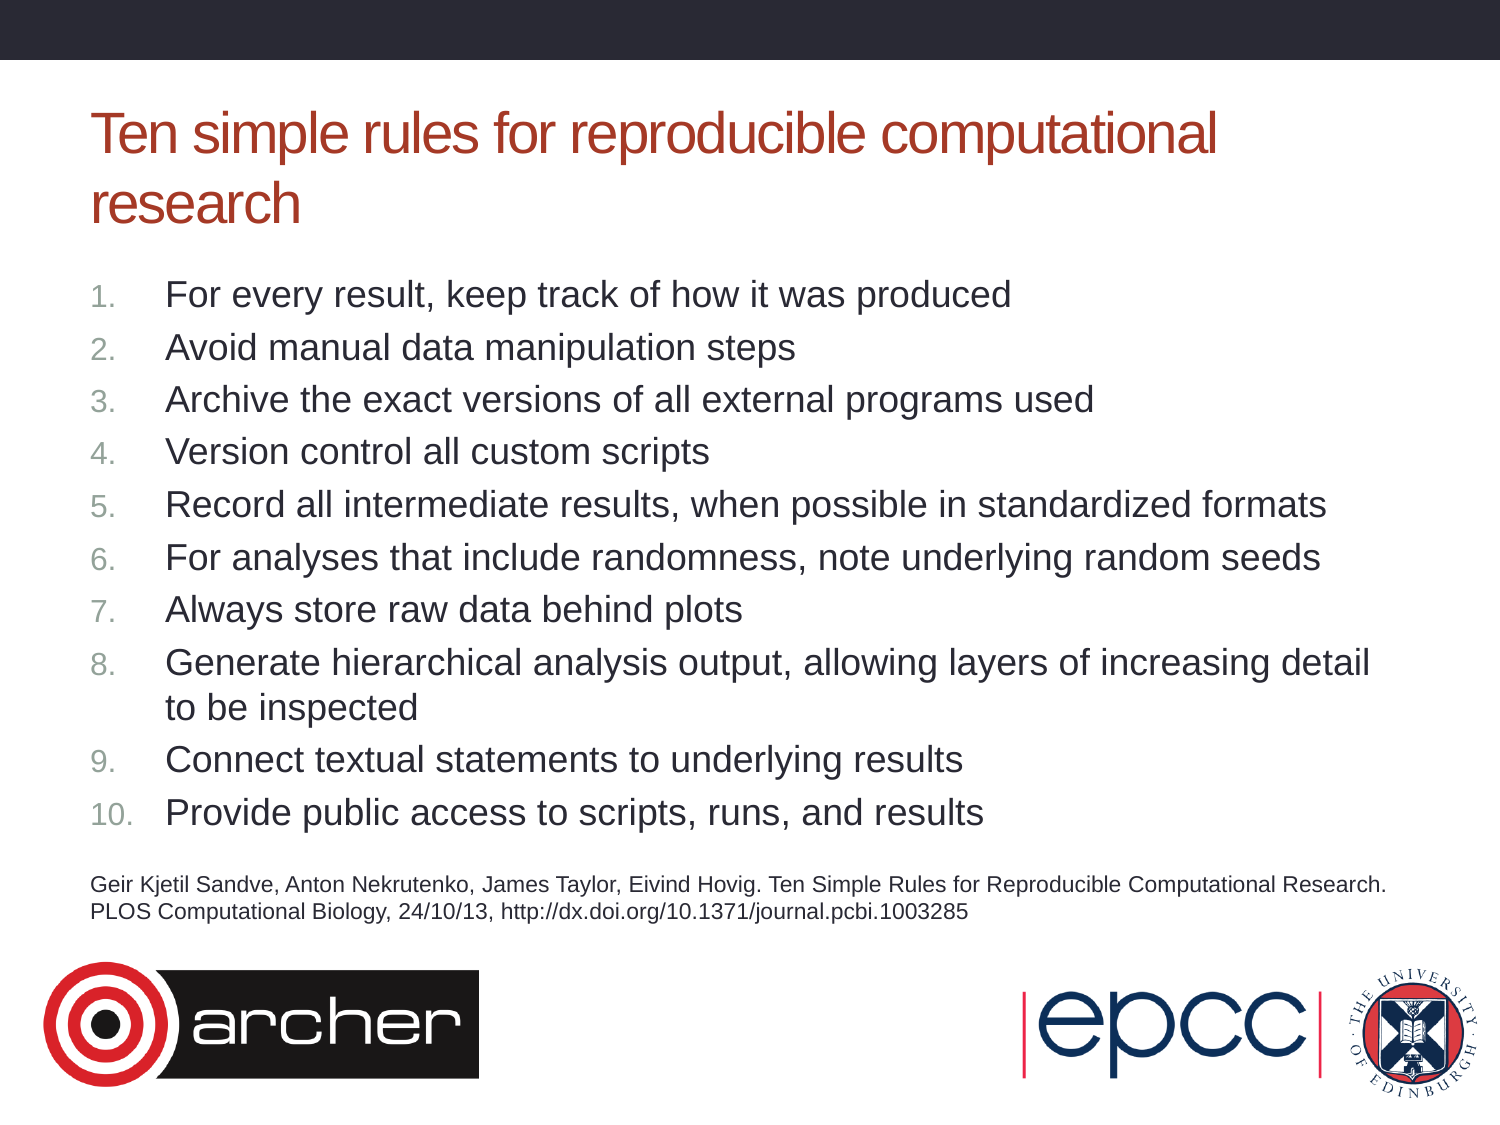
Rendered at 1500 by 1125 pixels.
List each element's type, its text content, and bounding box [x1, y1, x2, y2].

picture [32, 950, 479, 1098]
title Ten simple rules for reproducible computational research [75, 87, 1425, 244]
picture [1012, 982, 1330, 1086]
list For every result, keep track of how it was produced Avoid manual data manipulation steps Archive the exact versions of all external programs used Version control all custom scripts Record all intermediate results, when possible in standardized formats For analyses that include randomness, note underlying random seeds Always store raw data behind plots Generate hierarchical analysis output, allowing layers of increasing detail to be inspected Connect textual statements to underlying results Provide public access to scripts, runs, and results Geir Kjetil Sandve, Anton Nekrutenko, James Taylor, Eivind Hovig. Ten Simple Rules for Reproducible Computational Research. PLOS Computational Biology, 24/10/13, http://dx.doi.org/10.1371/journal.pcbi.1003285 [75, 262, 1425, 951]
picture [1348, 968, 1478, 1098]
